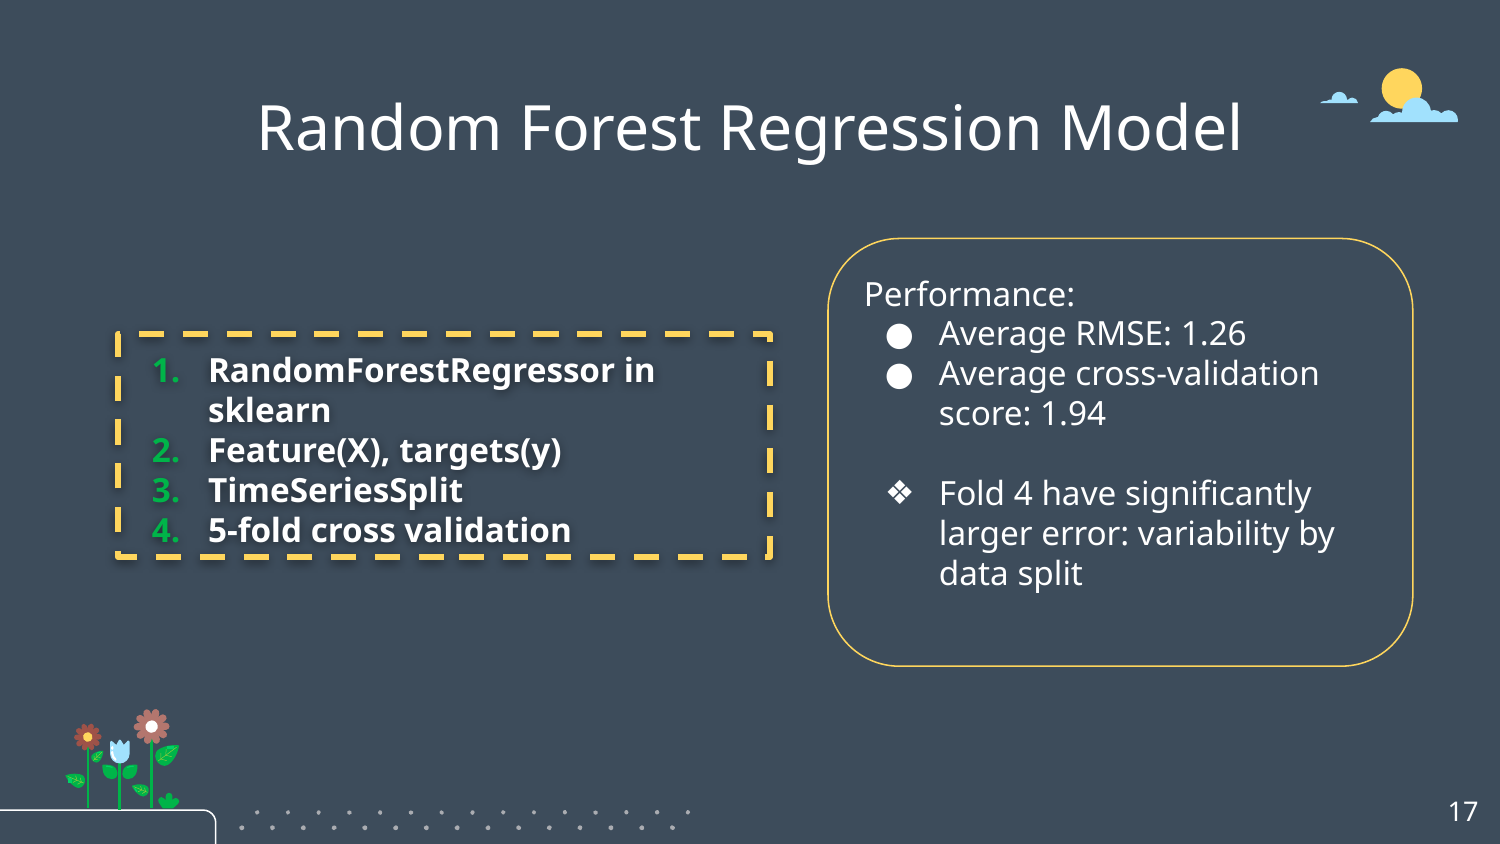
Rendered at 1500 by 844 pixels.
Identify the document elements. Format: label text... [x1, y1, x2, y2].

subtitle RandomForestRegressor in sklearn Feature(X), targets(y) TimeSeriesSplit 5-fold cross validation [118, 334, 770, 557]
text_box Performance: Average RMSE: 1.26 Average cross-validation score: 1.94 Fold 4 have significantly larger error: variability by data split [828, 238, 1413, 667]
title Random Forest Regression Model [118, 72, 1383, 167]
slide_number ‹#› [1403, 779, 1494, 844]
